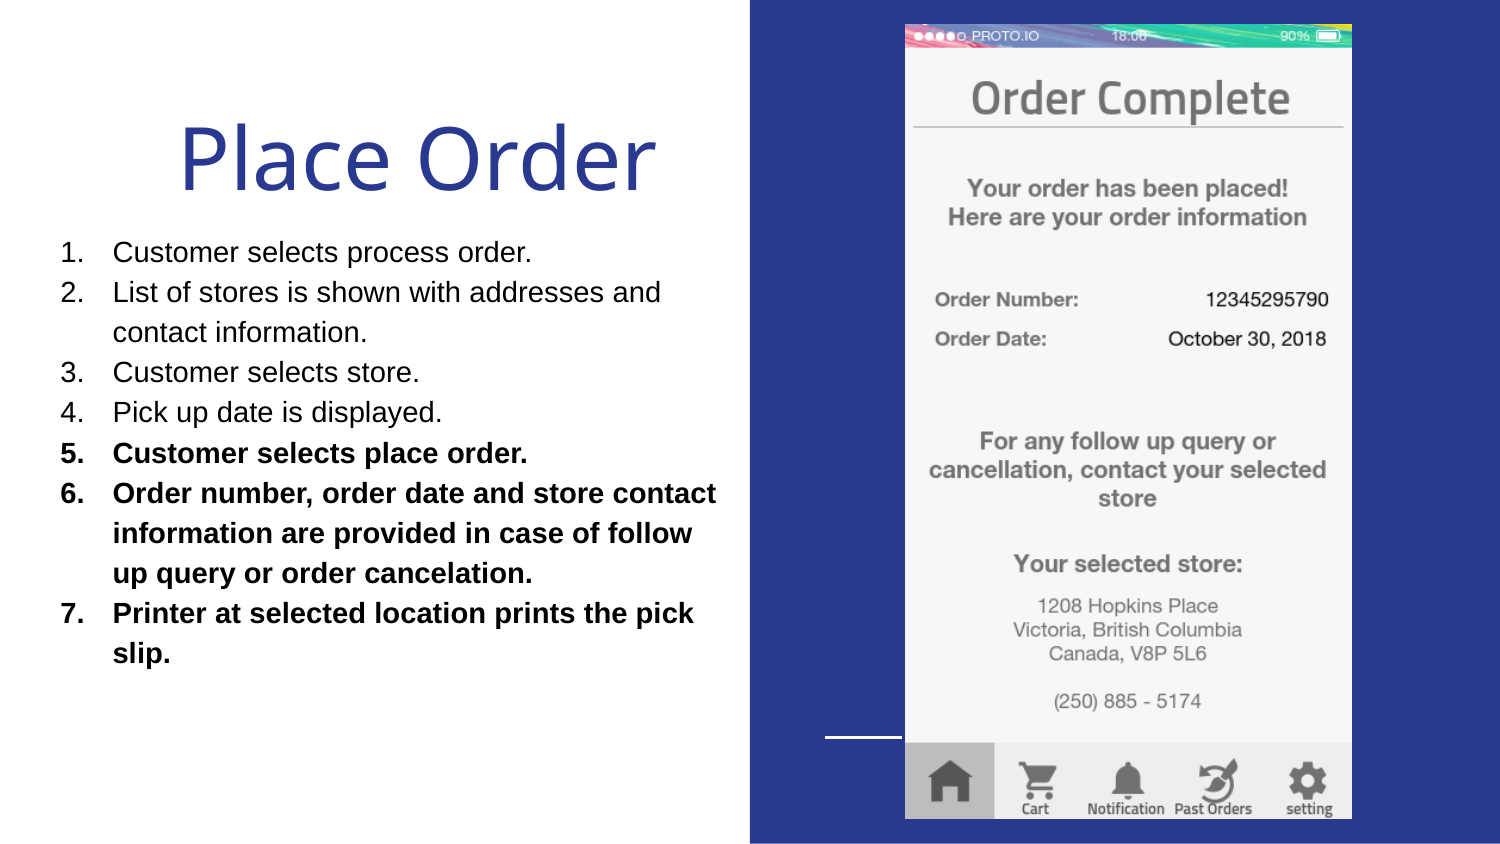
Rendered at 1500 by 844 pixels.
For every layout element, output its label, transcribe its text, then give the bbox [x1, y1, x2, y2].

picture [905, 24, 1352, 819]
title Place Order [51, 91, 785, 223]
text_box Customer selects process order. List of stores is shown with addresses and contact information. Customer selects store. Pick up date is displayed. Customer selects place order. Order number, order date and store contact information are provided in case of follow up query or order cancelation. Printer at selected location prints the pick slip. [22, 213, 742, 665]
